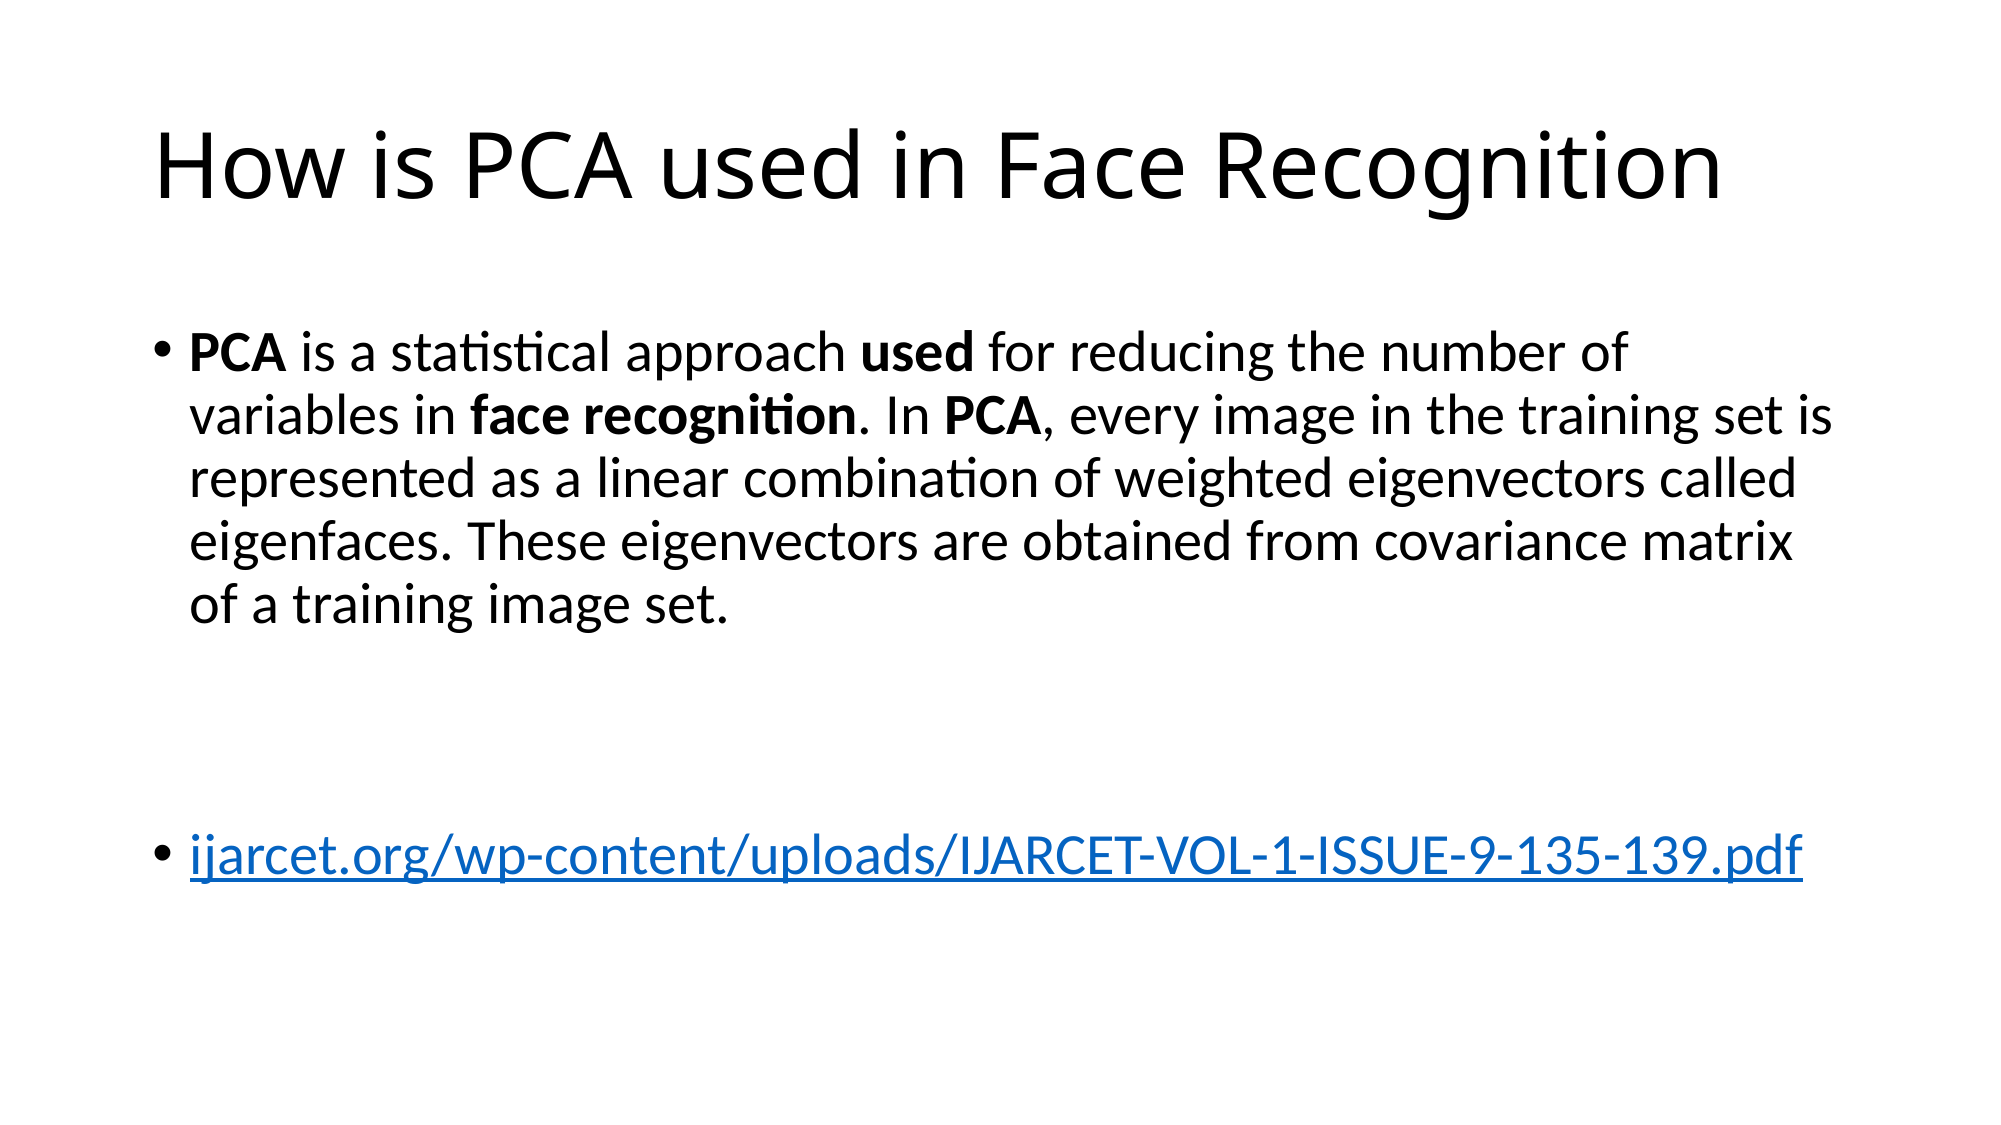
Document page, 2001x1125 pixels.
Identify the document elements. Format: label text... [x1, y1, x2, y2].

list PCA is a statistical approach used for reducing the number of variables in face recognition. In PCA, every image in the training set is represented as a linear combination of weighted eigenvectors called eigenfaces. These eigenvectors are obtained from covariance matrix of a training image set. ijarcet.org/wp-content/uploads/IJARCET-VOL-1-ISSUE-9-135-139.pdf [137, 313, 1863, 1014]
title How is PCA used in Face Recognition [137, 59, 1863, 278]
